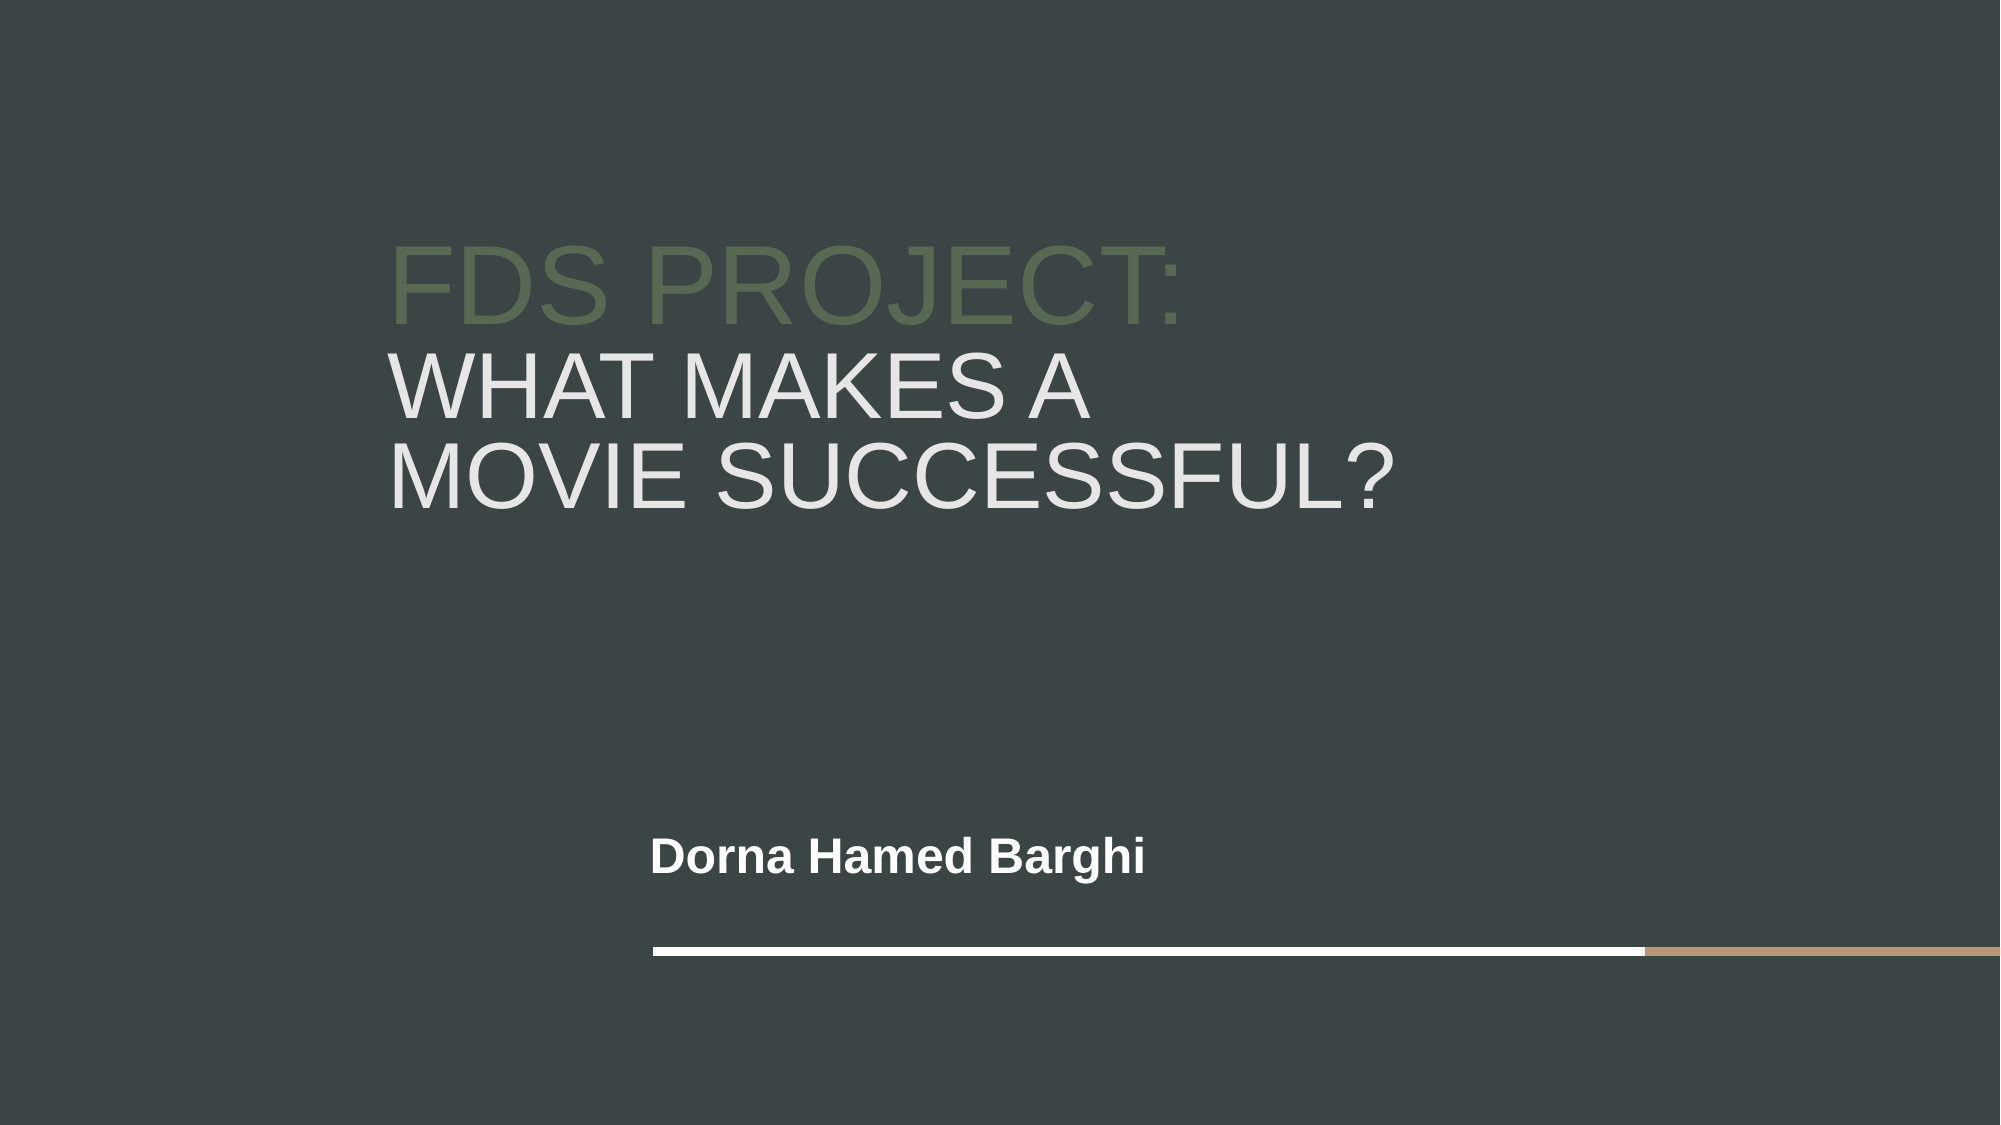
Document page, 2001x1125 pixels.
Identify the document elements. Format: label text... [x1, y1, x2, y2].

title FDS Project: What makes a movie Successful? [371, 231, 1422, 623]
subtitle Dorna Hamed Barghi [634, 828, 1535, 891]
